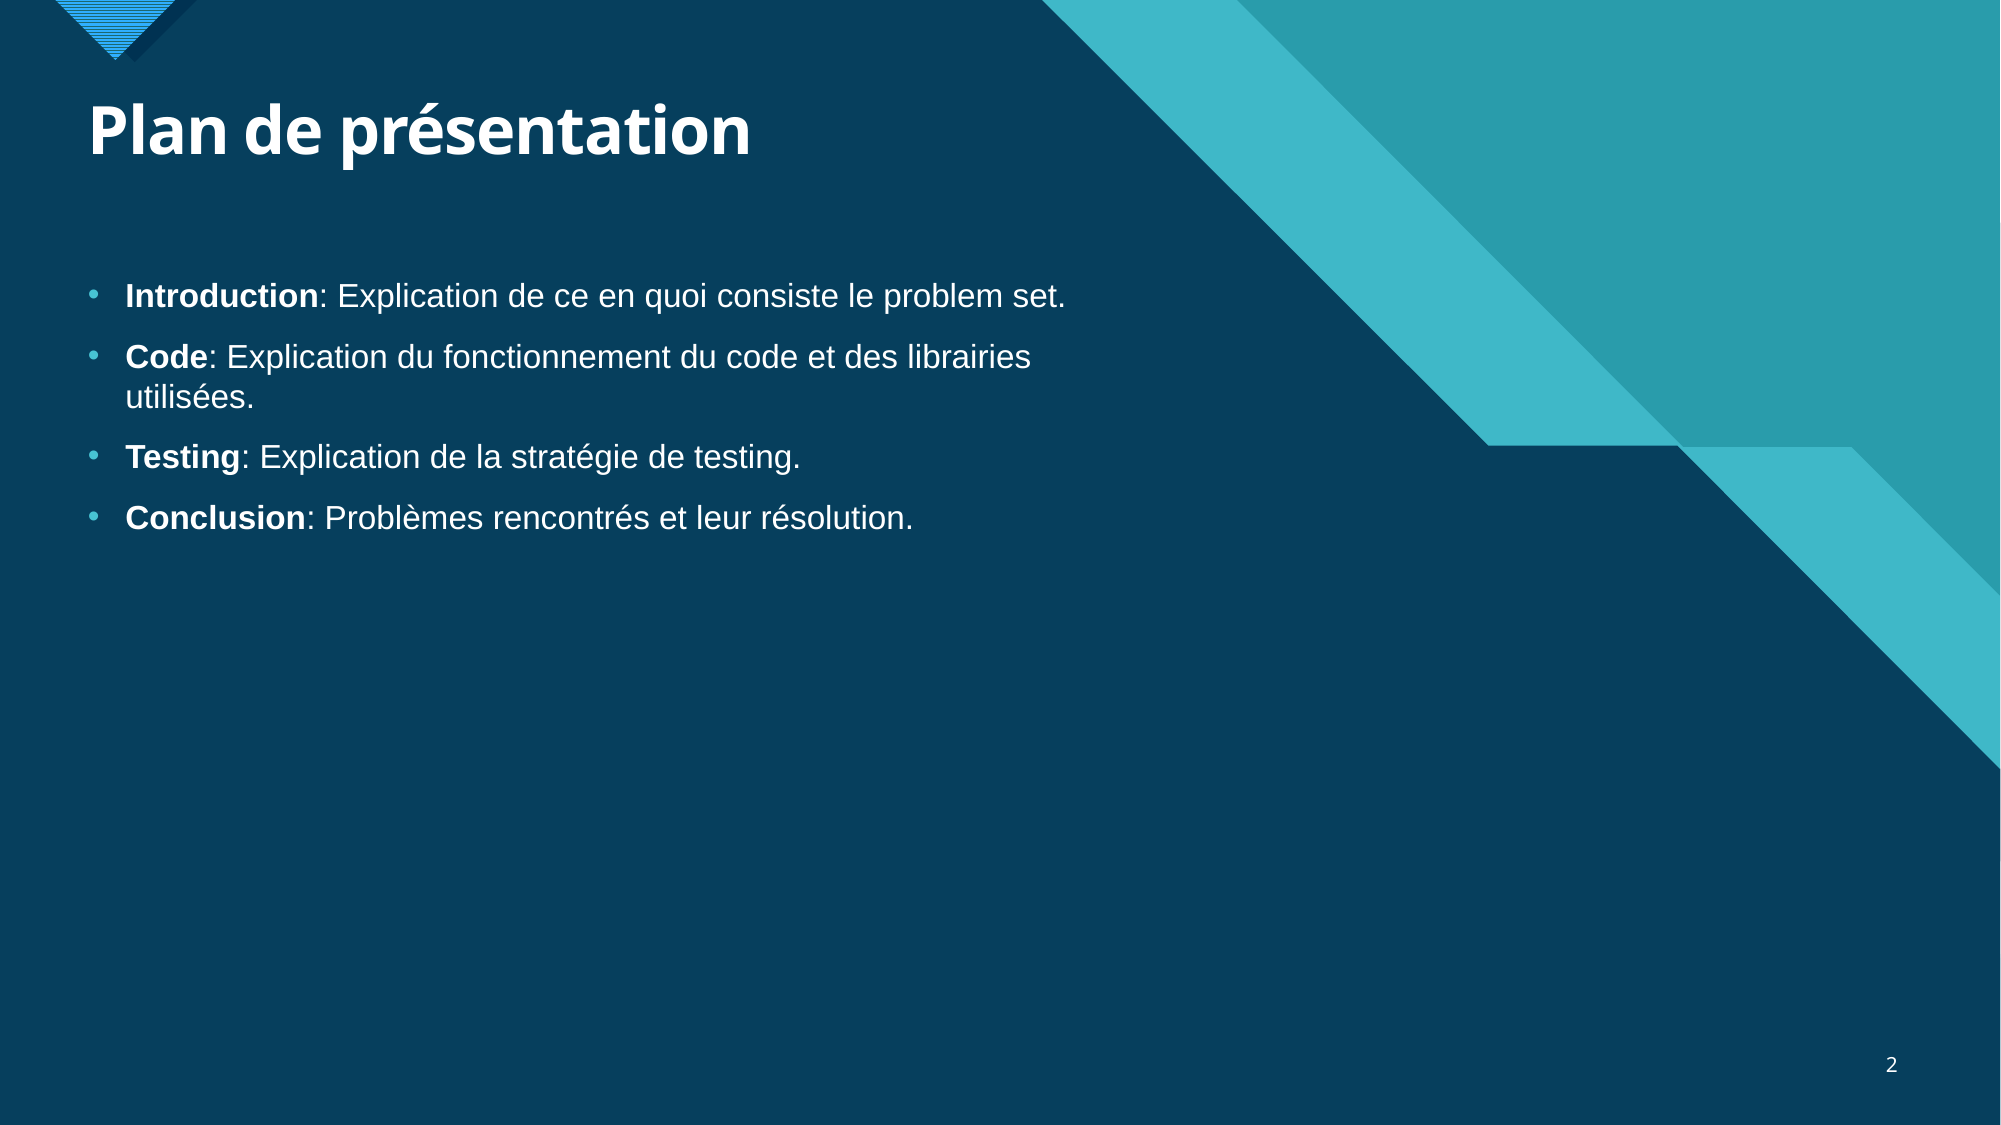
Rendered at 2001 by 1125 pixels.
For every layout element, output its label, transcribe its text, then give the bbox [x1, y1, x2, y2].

list Introduction: Explication de ce en quoi consiste le problem set. Code: Explication du fonctionnement du code et des librairies utilisées. Testing: Explication de la stratégie de testing. Conclusion: Problèmes rencontrés et leur résolution. [72, 266, 1175, 939]
slide_number 2 [1845, 1035, 1913, 1096]
title Plan de présentation [72, 89, 1913, 177]
